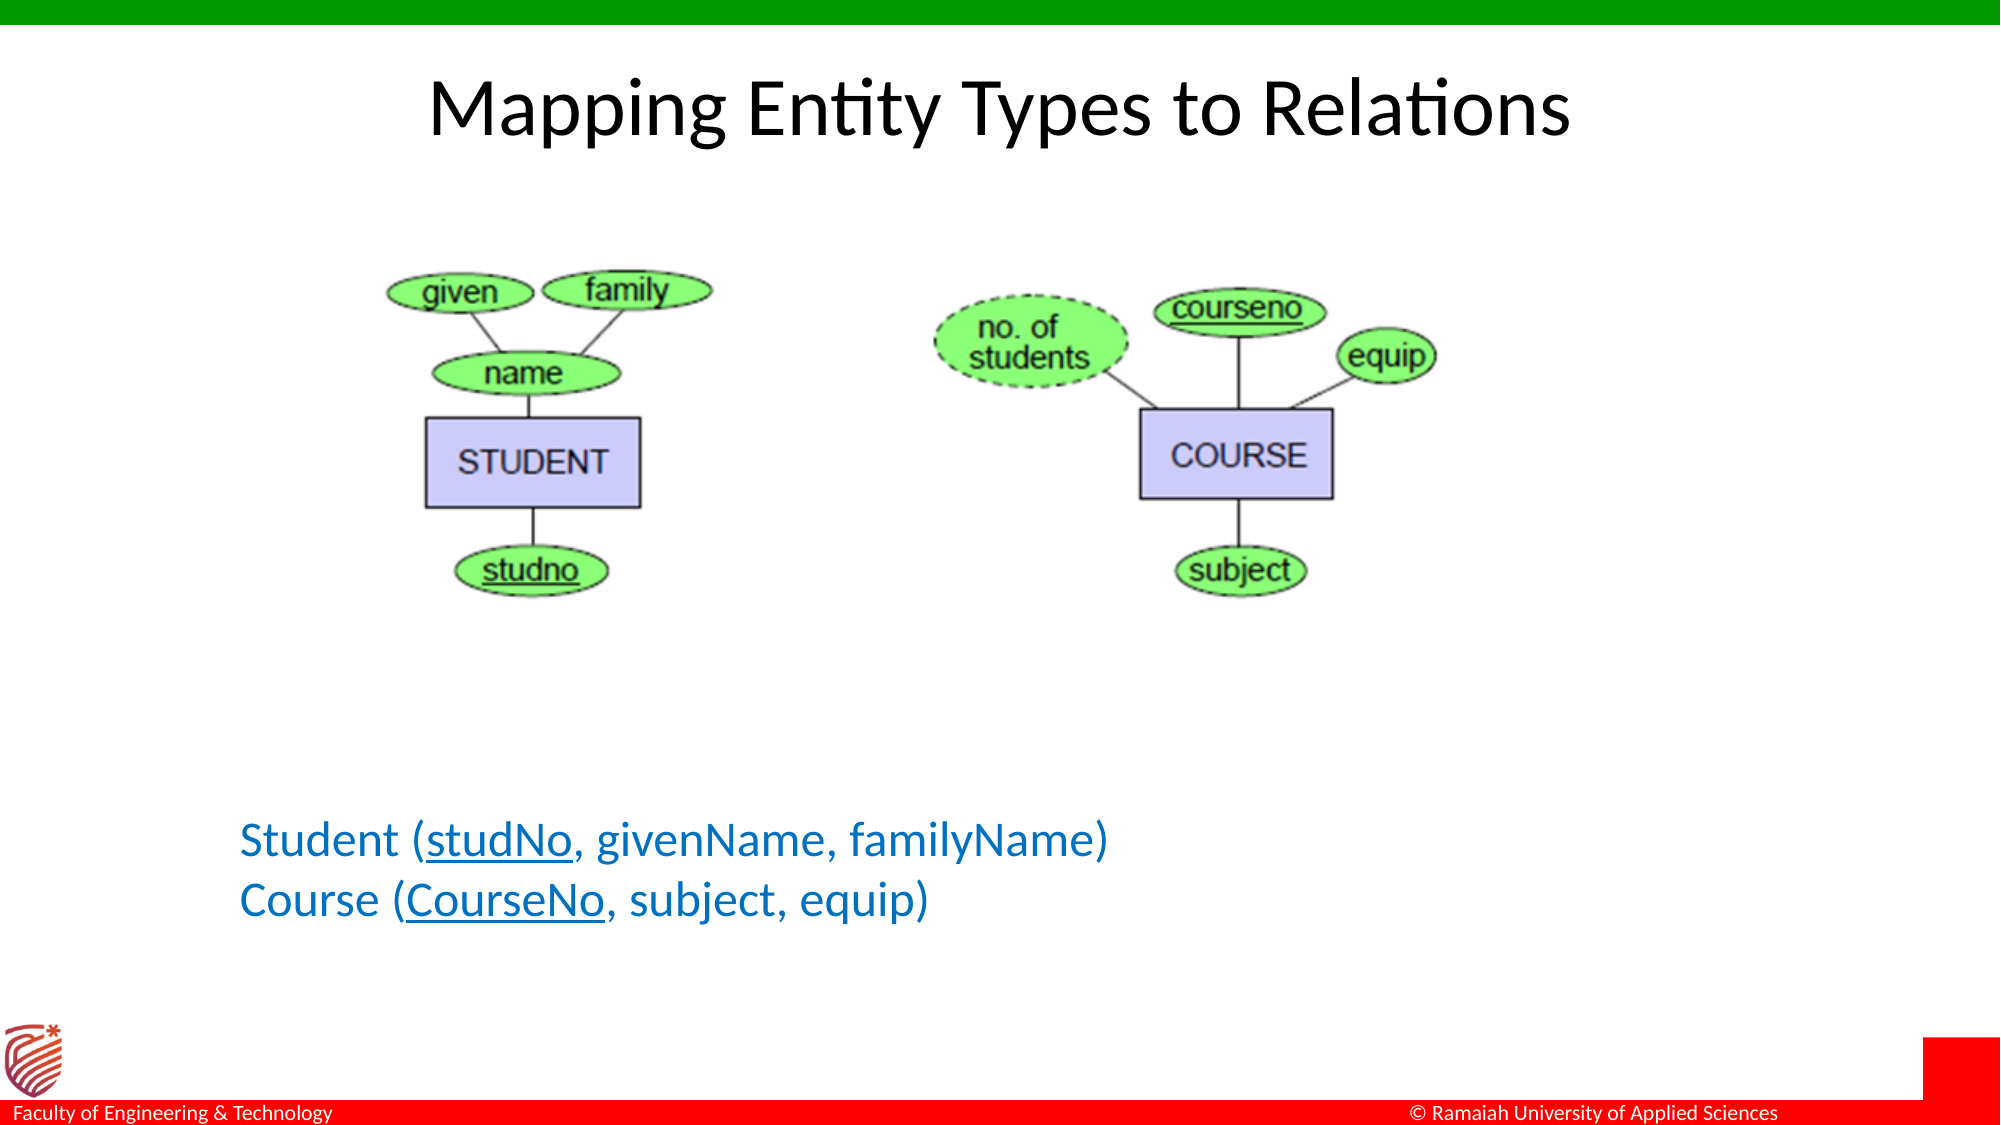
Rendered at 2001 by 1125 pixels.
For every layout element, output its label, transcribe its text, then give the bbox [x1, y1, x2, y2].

title Mapping Entity Types to Relations [99, 45, 1900, 233]
picture [351, 232, 1451, 675]
picture [0, 1013, 69, 1100]
text_box Student (studNo, givenName, familyName) Course (CourseNo, subject, equip) [225, 799, 1690, 934]
